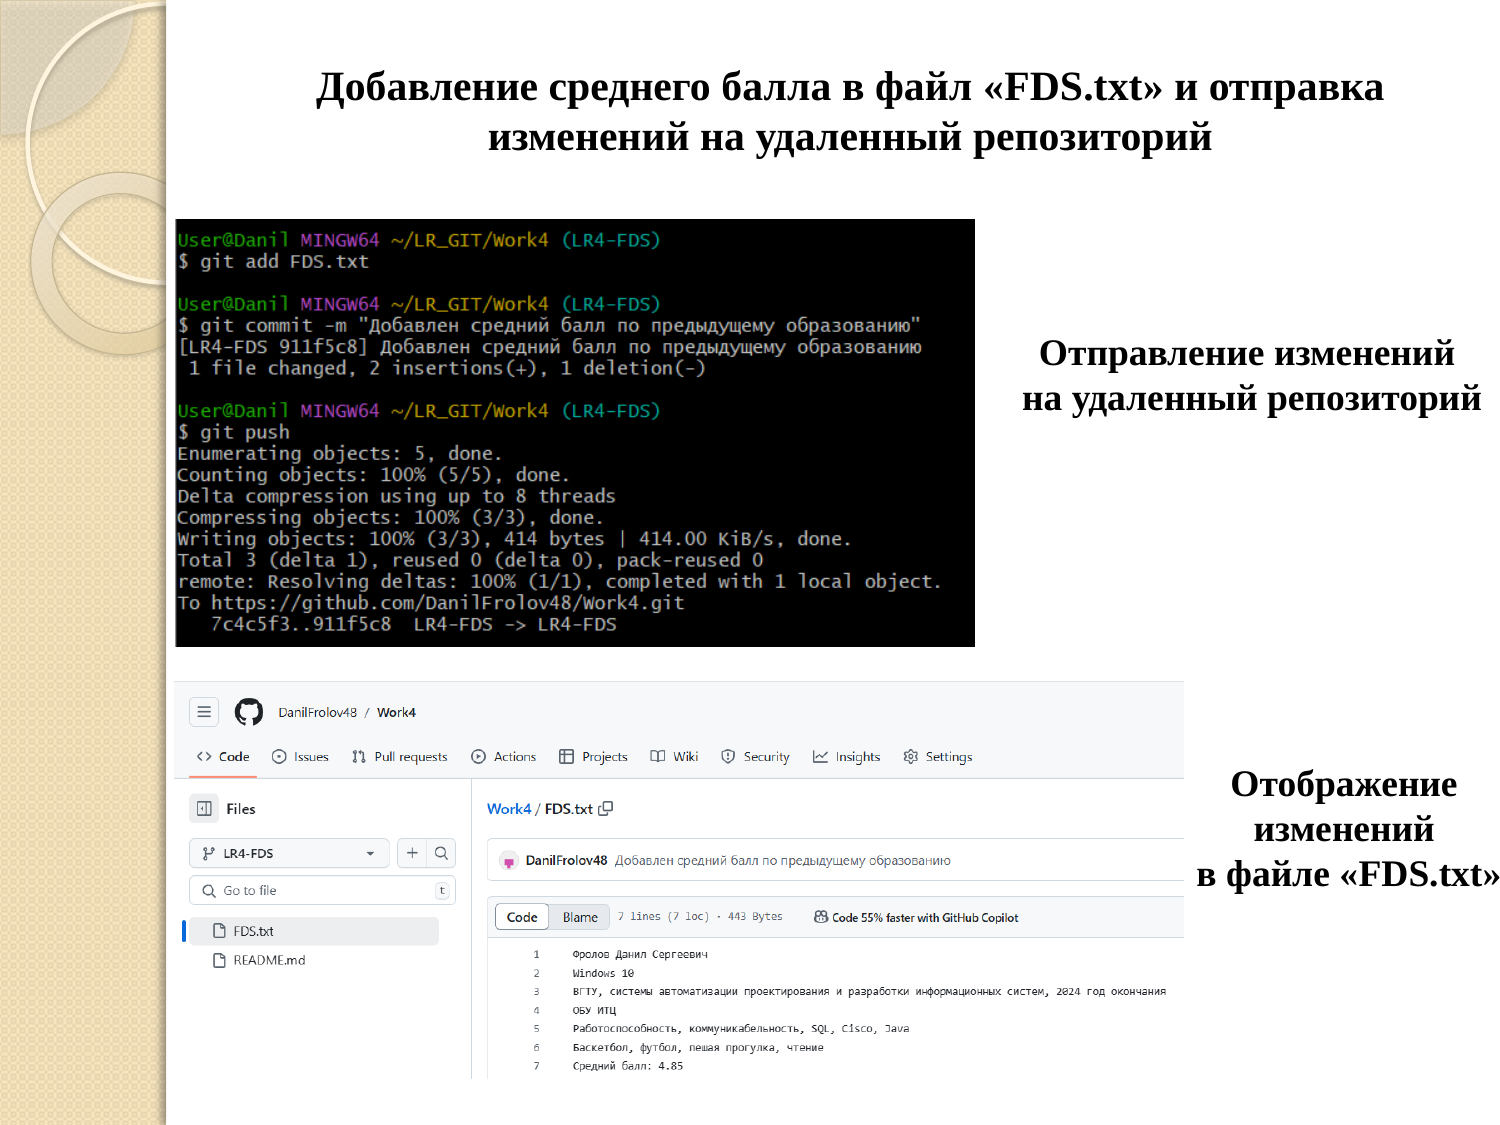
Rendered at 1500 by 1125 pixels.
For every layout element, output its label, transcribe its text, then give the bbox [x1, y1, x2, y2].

picture [174, 219, 975, 647]
text_box Отправление изменений на удаленный репозиторий [982, 320, 1500, 426]
text_box Отображение изменений в файле «FDS.txt» [1189, 751, 1500, 902]
title Добавление среднего балла в файл «FDS.txt» и отправка изменений на удаленный репозиторий [235, 45, 1466, 173]
picture [174, 680, 1184, 1079]
